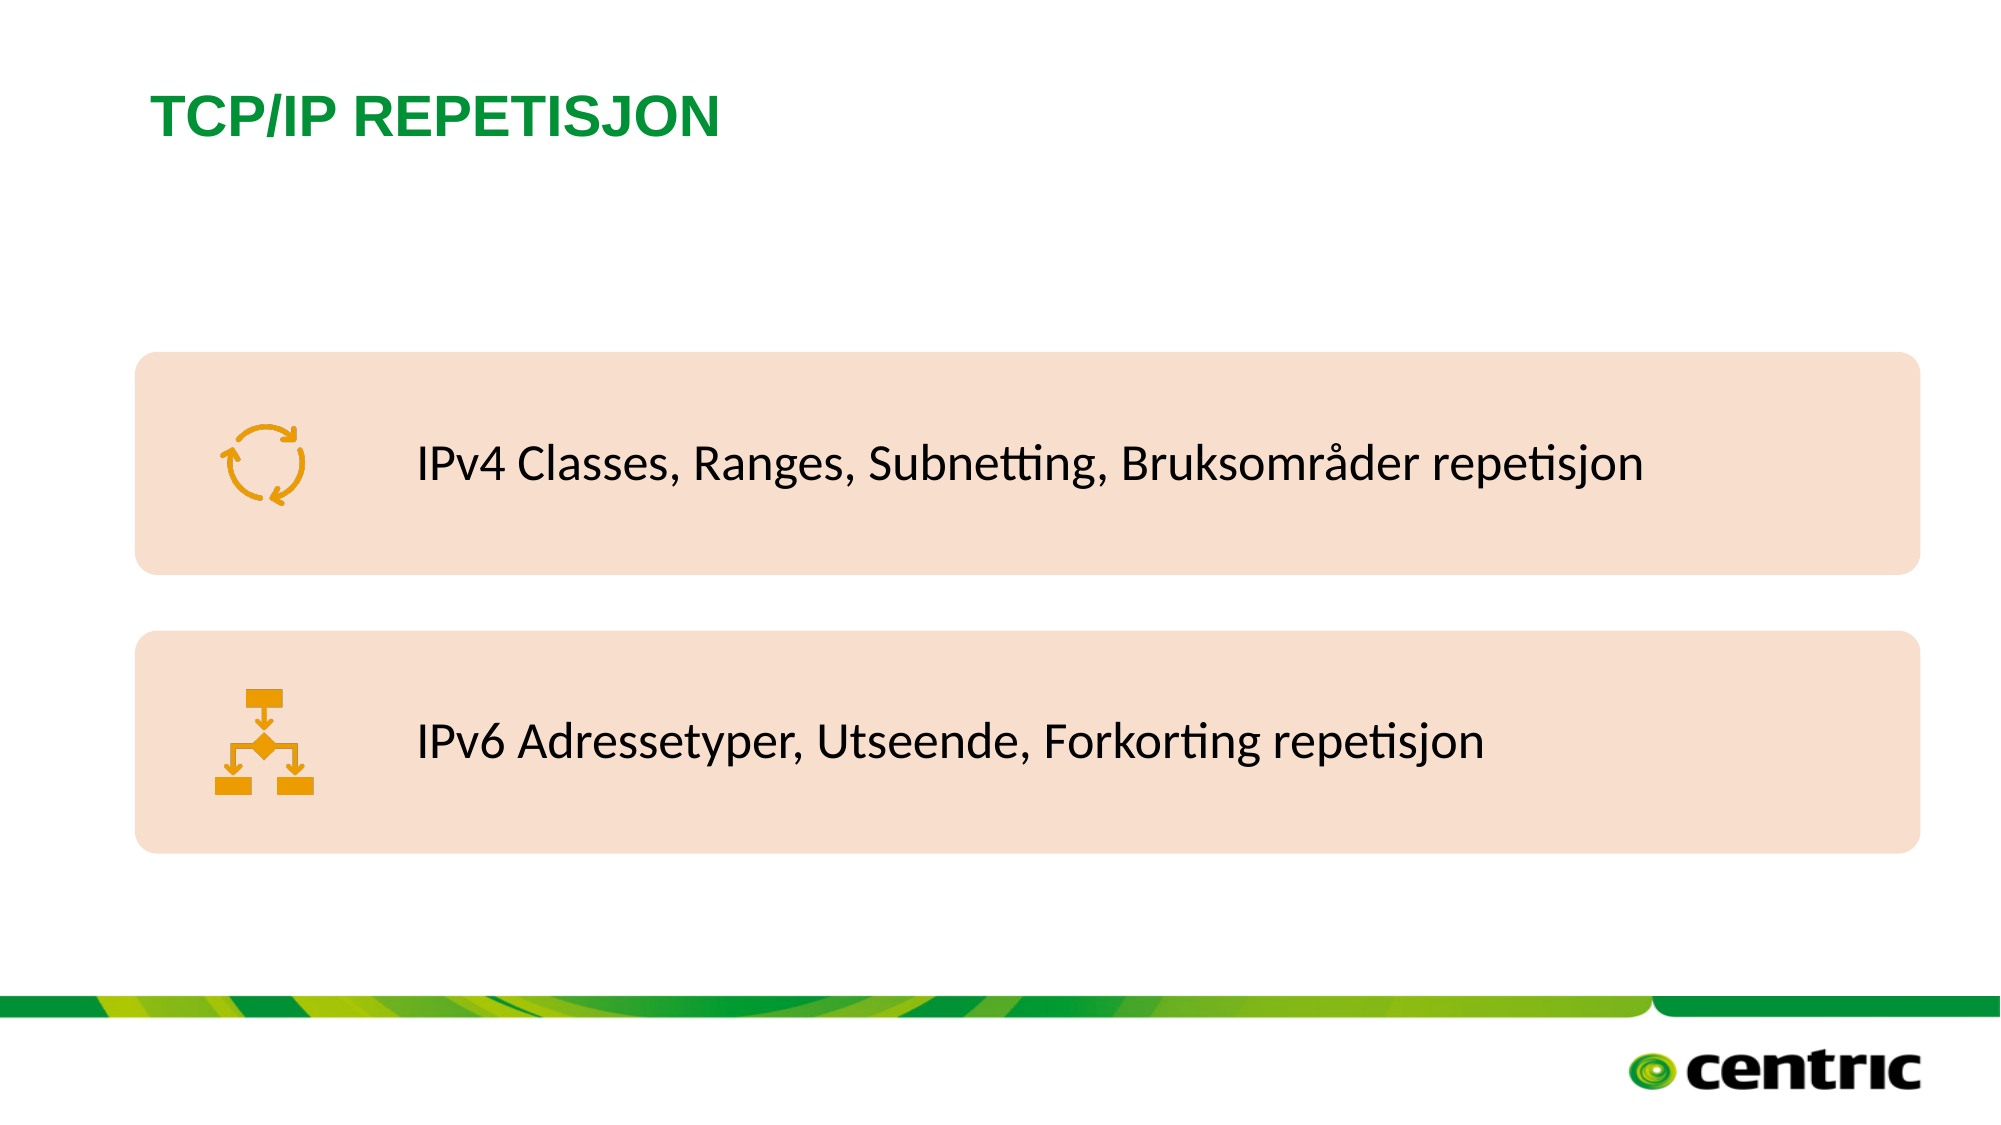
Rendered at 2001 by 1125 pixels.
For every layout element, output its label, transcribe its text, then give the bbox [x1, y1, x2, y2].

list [134, 230, 1921, 975]
picture [0, 995, 2000, 1125]
title Tcp/ip repetisjon [135, 77, 1921, 213]
